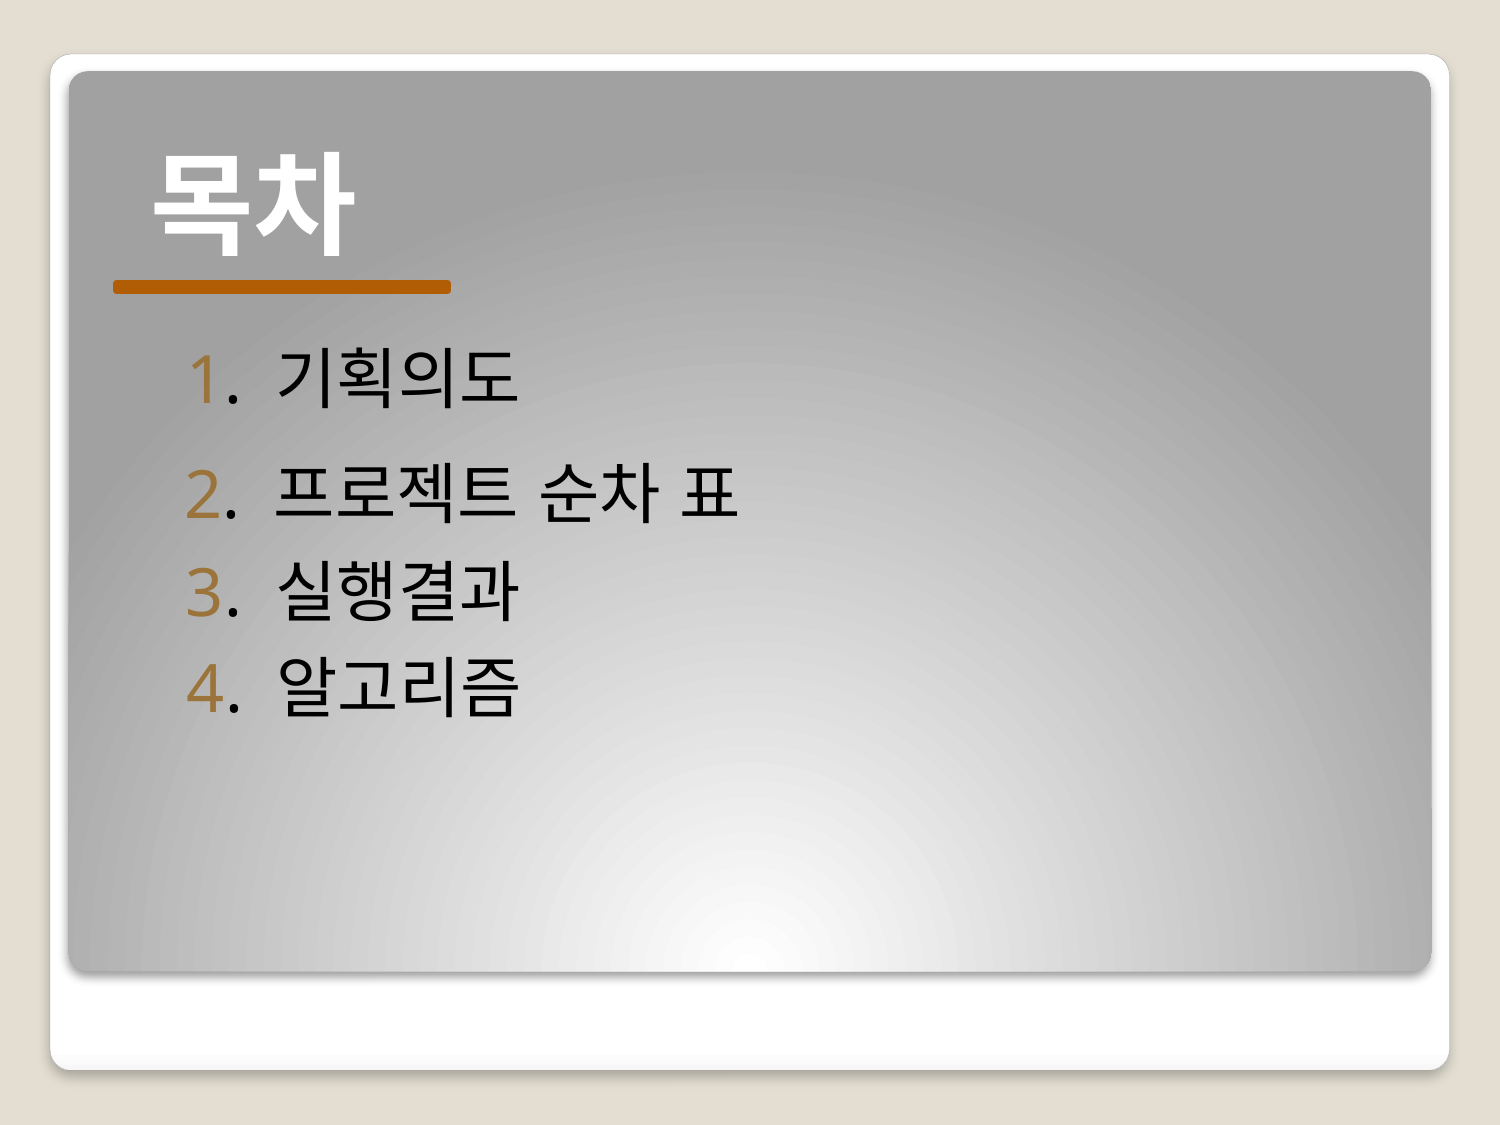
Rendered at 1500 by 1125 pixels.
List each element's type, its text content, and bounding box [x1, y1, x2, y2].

text_box 4. 알고리즘 [171, 638, 724, 734]
text_box 2. 프로젝트 순차 표 [169, 444, 867, 539]
text_box 목차 [135, 127, 396, 277]
text_box [113, 280, 451, 294]
text_box 1. 기획의도 [171, 329, 621, 425]
text_box 3. 실행결과 [171, 542, 695, 638]
